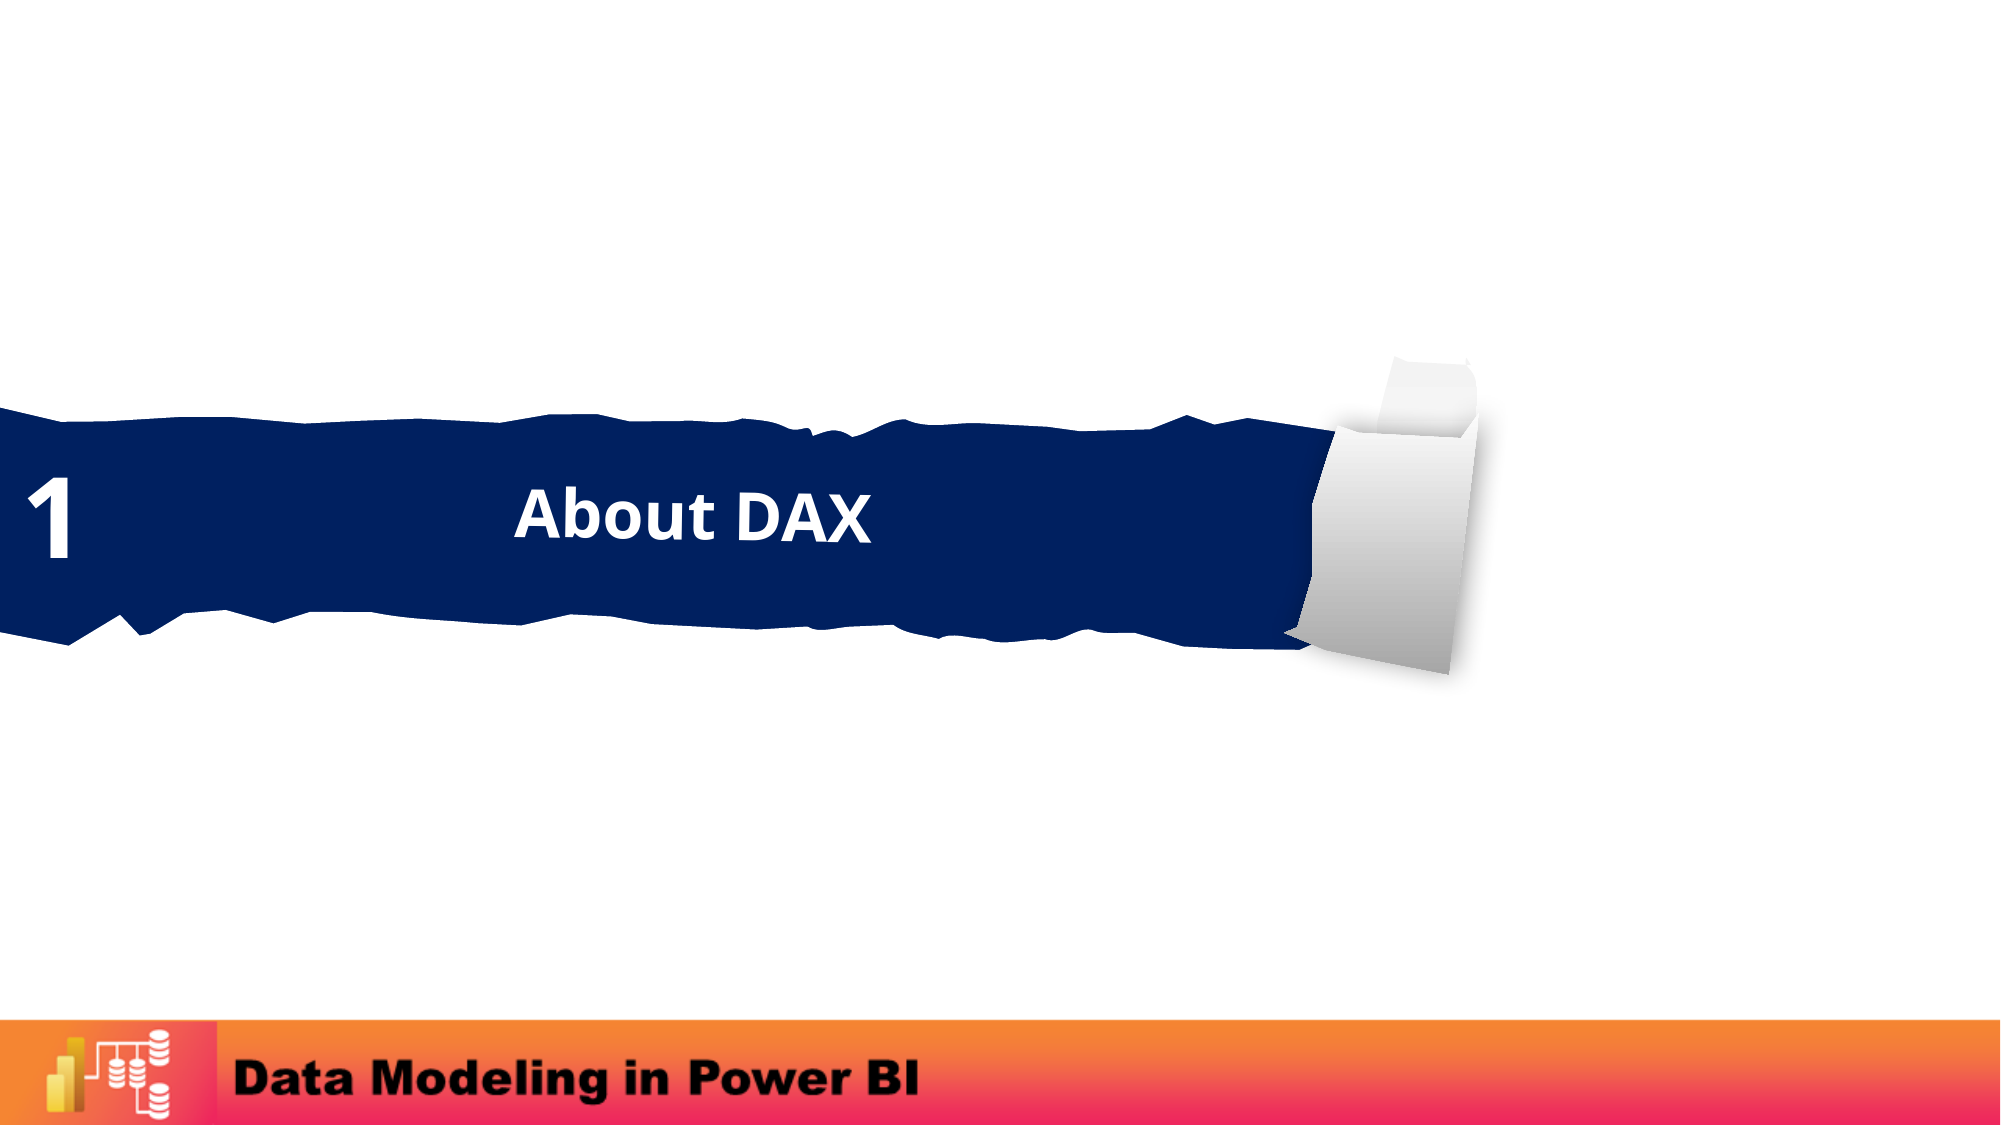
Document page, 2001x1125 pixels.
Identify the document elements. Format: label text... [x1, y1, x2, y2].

text_box 1 [0, 438, 108, 589]
picture [0, 0, 2001, 1125]
text_box About DAX [53, 455, 1223, 571]
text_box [1223, 420, 1541, 604]
text_box [0, 551, 1297, 654]
text_box [0, 404, 1284, 475]
